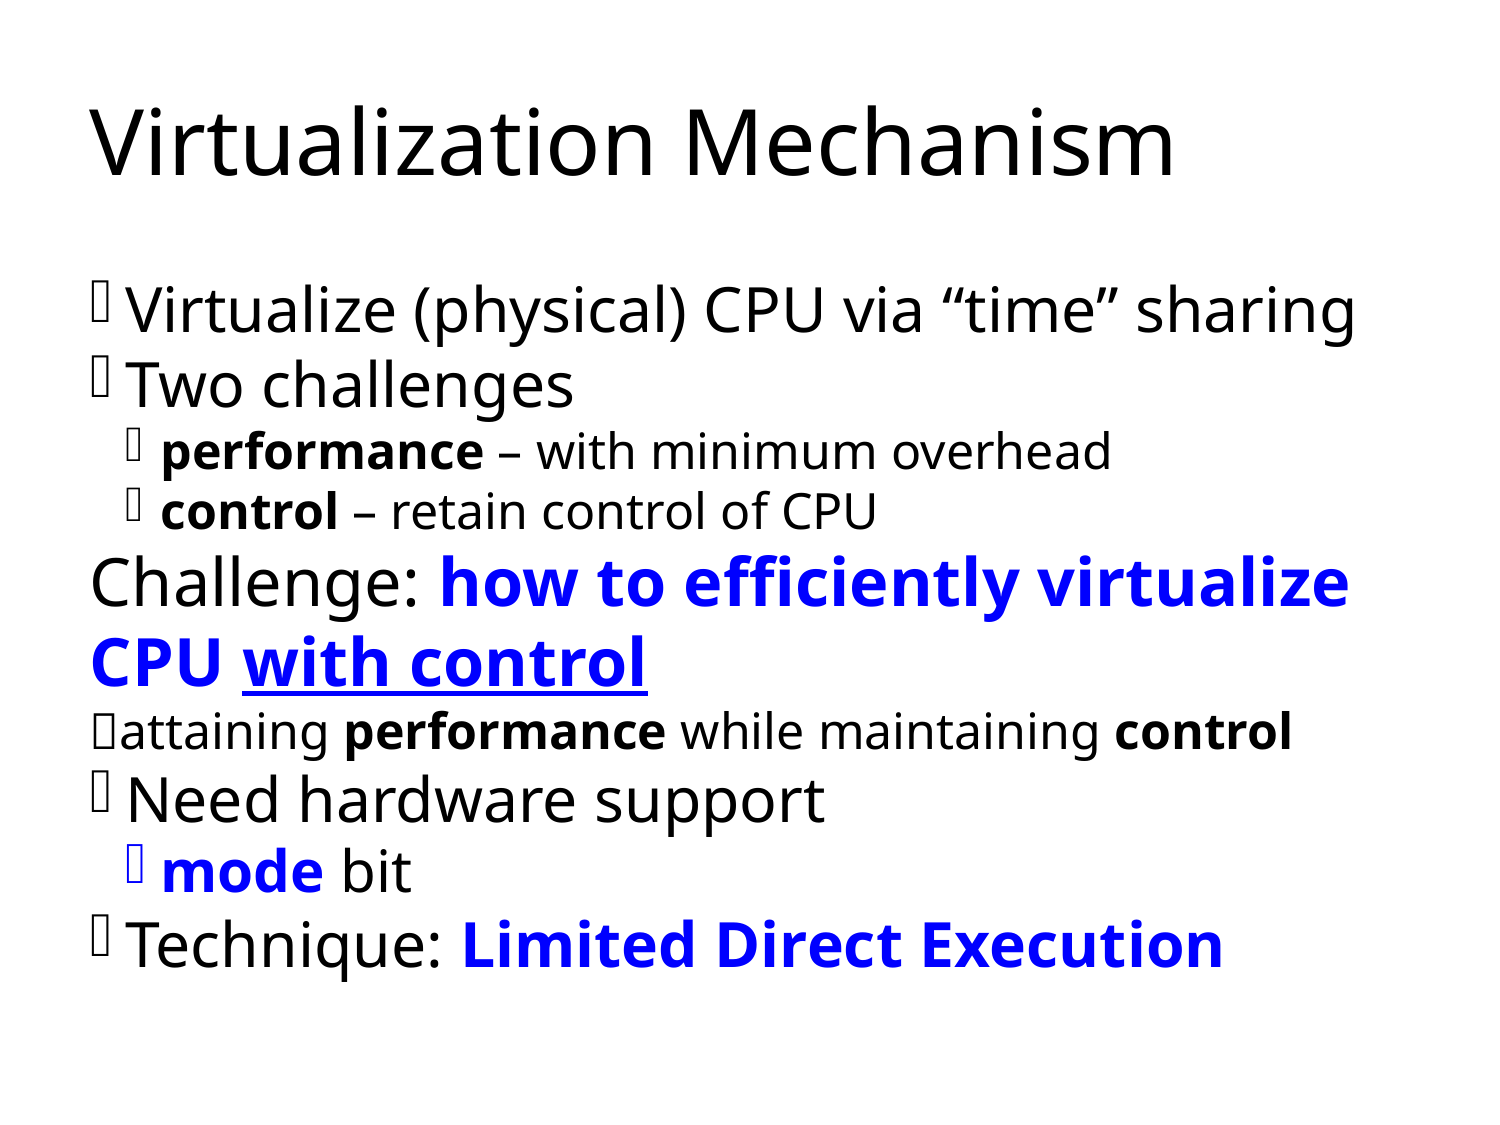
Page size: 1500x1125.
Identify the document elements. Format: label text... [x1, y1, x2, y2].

text_box Virtualize (physical) CPU via “time” sharing Two challenges performance – with minimum overhead control – retain control of CPU Challenge: how to efficiently virtualize CPU with control attaining performance while maintaining control Need hardware support mode bit Technique: Limited Direct Execution [75, 262, 1425, 1088]
text_box Virtualization Mechanism [75, 45, 1425, 233]
